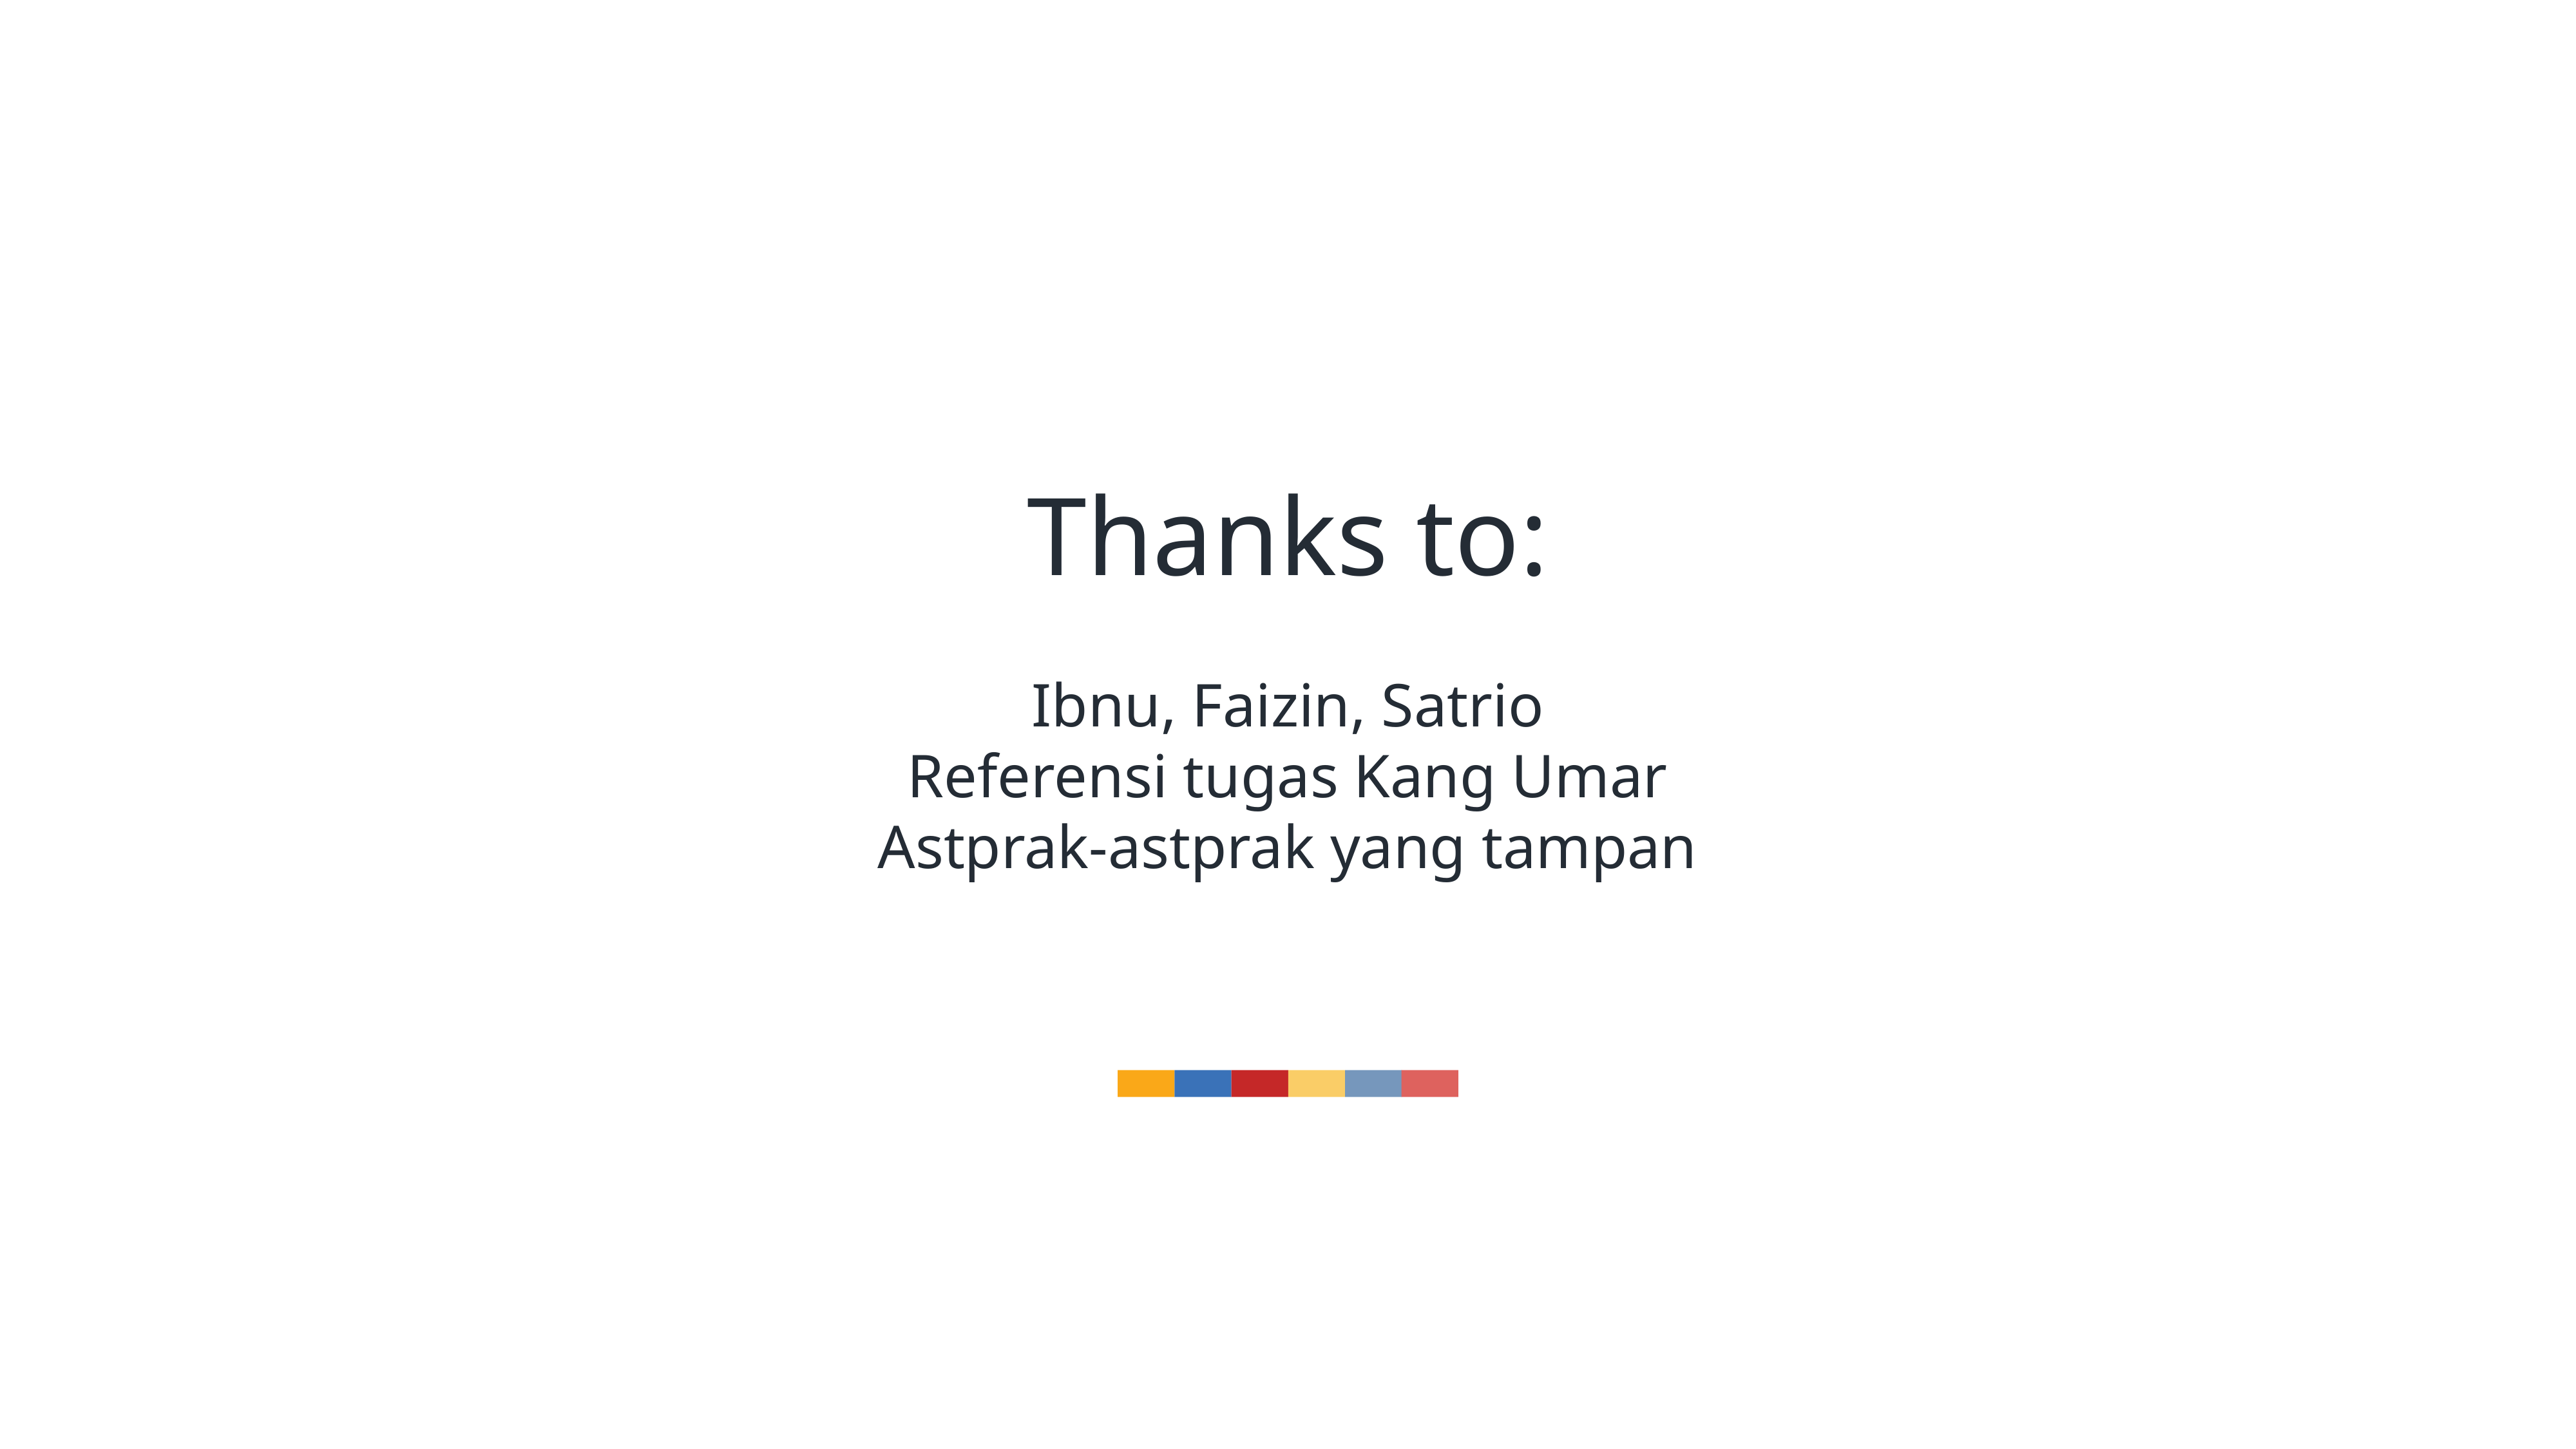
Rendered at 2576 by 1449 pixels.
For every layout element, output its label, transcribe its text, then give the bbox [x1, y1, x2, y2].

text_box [1117, 1070, 1458, 1097]
text_box Thanks to: Ibnu, Faizin, Satrio Referensi tugas Kang Umar Astprak-astprak yang tampan [479, 463, 2097, 885]
